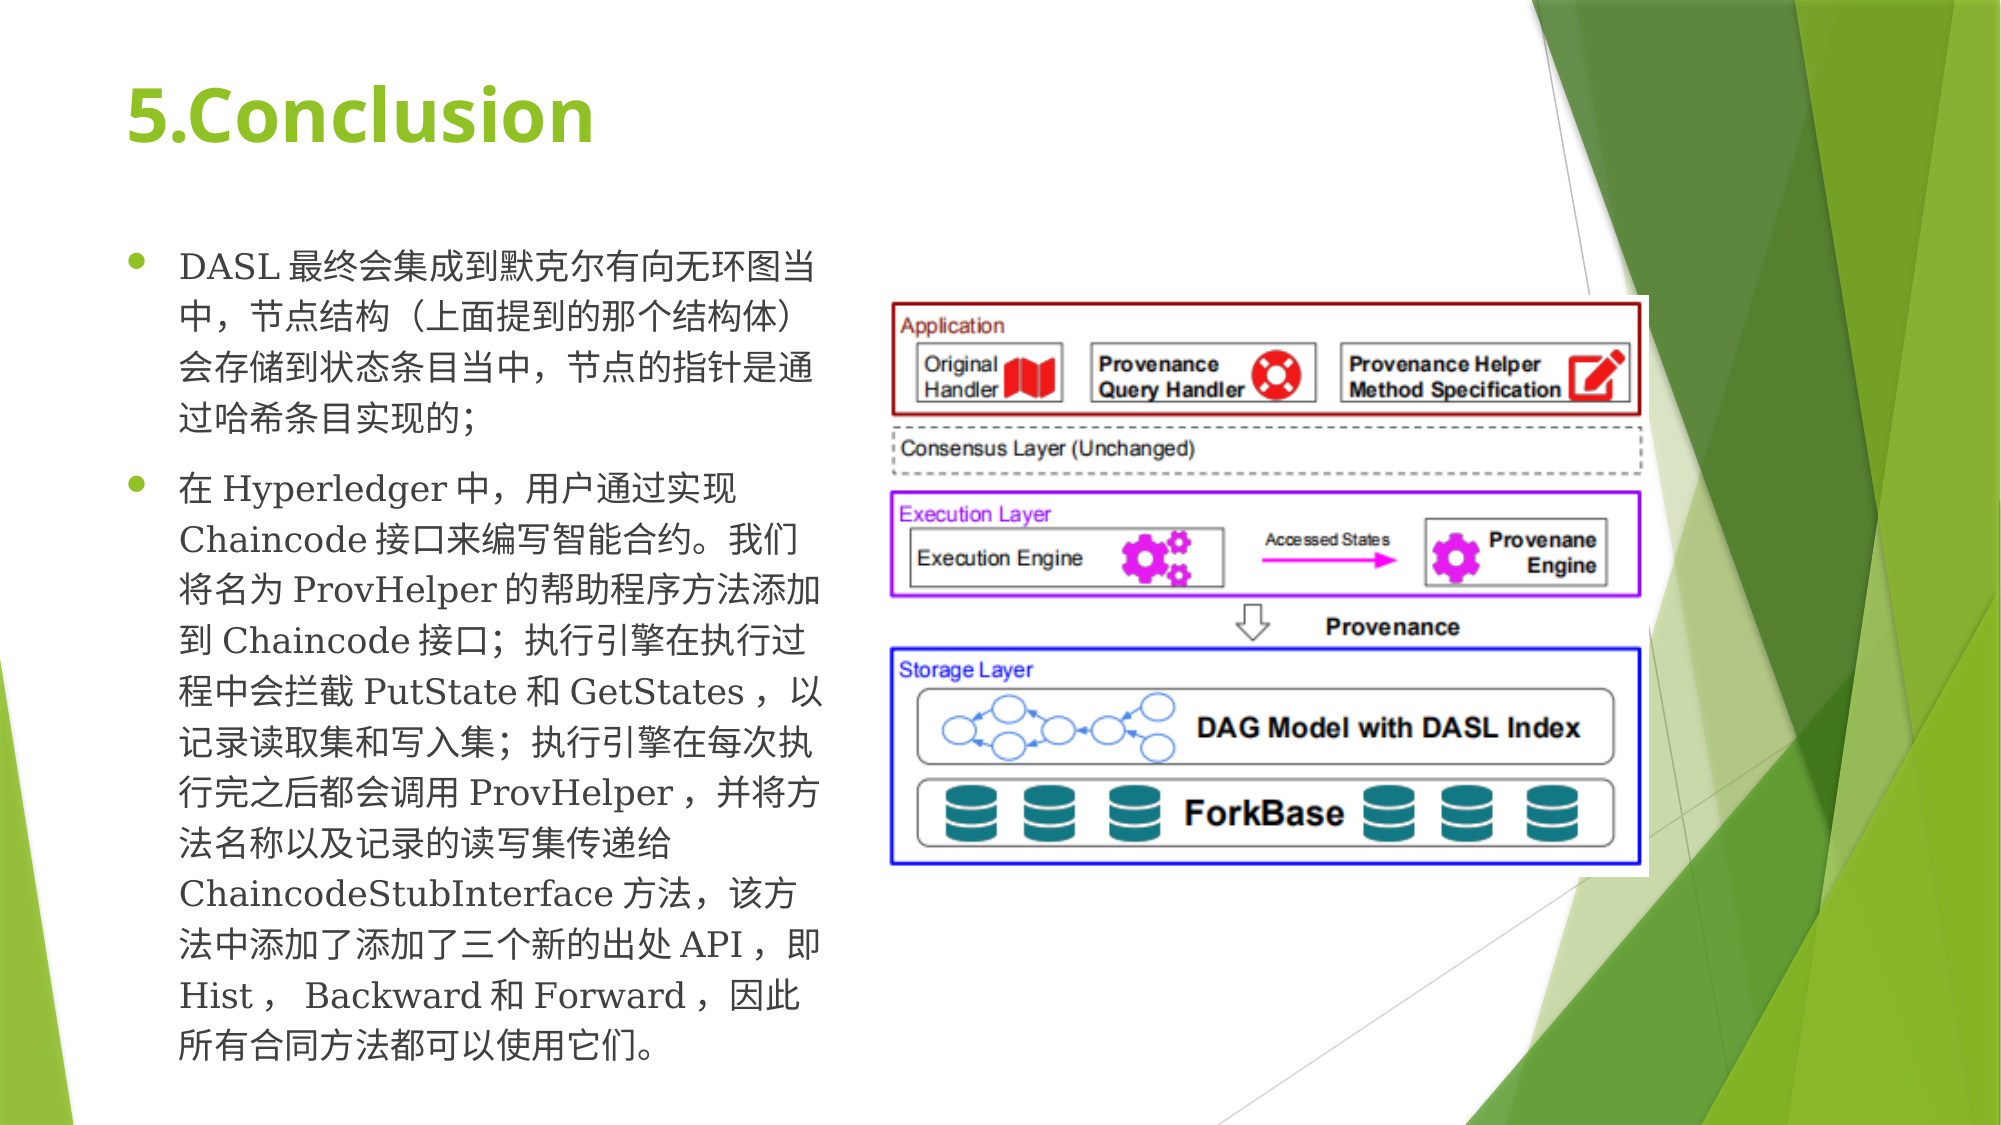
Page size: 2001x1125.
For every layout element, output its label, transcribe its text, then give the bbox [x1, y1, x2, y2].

picture [880, 295, 1649, 877]
list DASL最终会集成到默克尔有向无环图当中，节点结构（上面提到的那个结构体）会存储到状态条目当中，节点的指针是通过哈希条目实现的； 在Hyperledger中，用户通过实现Chaincode接口来编写智能合约。我们将名为ProvHelper的帮助程序方法添加到Chaincode接口；执行引擎在执行过程中会拦截PutState和GetStates，以记录读取集和写入集；执行引擎在每次执行完之后都会调用ProvHelper，并将方法名称以及记录的读写集传递给ChaincodeStubInterface方法，该方法中添加了添加了三个新的出处API，即Hist，Backward和Forward，因此所有合同方法都可以使用它们。 [111, 228, 846, 1086]
title 5.Conclusion [111, 60, 1522, 317]
